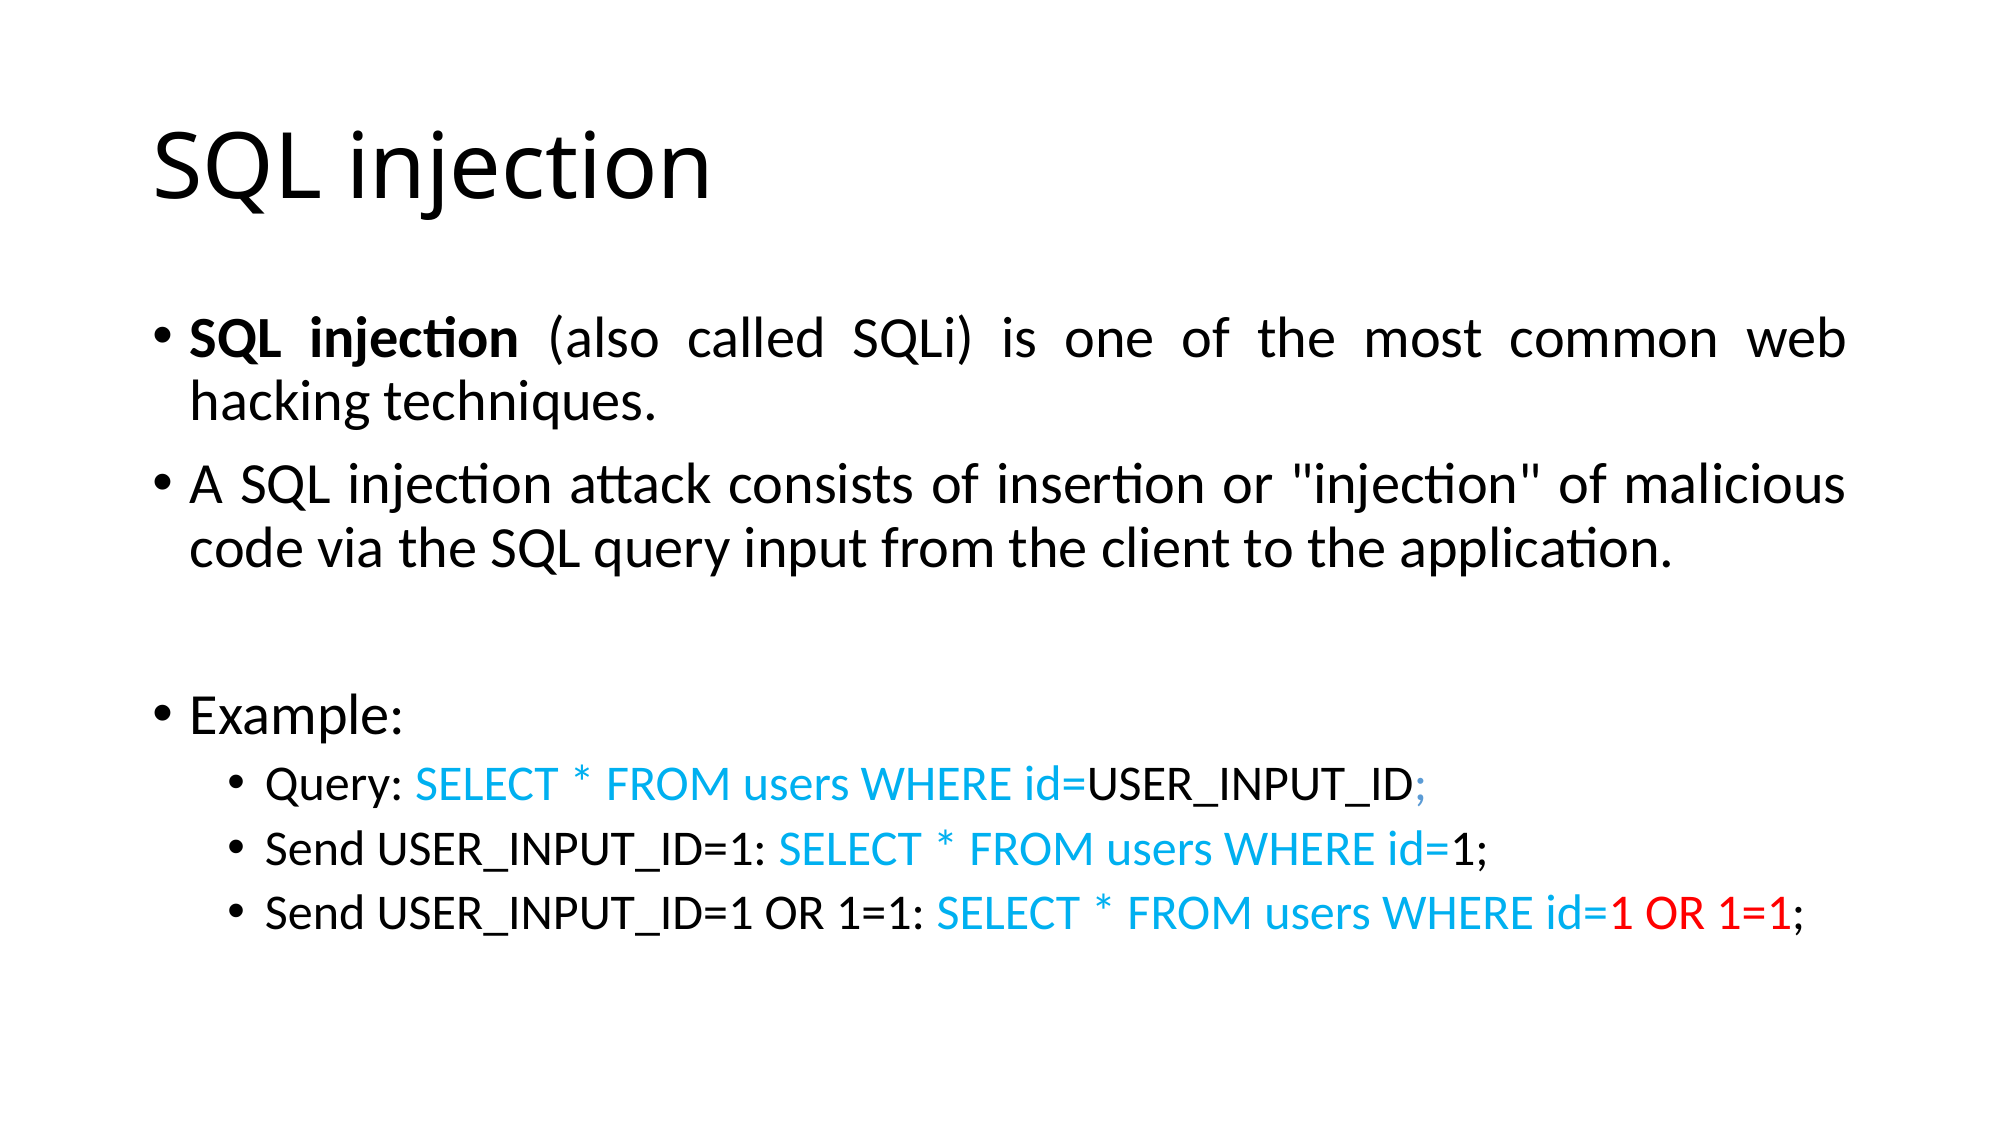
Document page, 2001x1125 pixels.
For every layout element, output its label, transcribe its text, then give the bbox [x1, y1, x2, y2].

title SQL injection [137, 59, 1863, 278]
list SQL injection (also called SQLi) is one of the most common web hacking techniques. A SQL injection attack consists of insertion or "injection" of malicious code via the SQL query input from the client to the application. Example: Query: SELECT * FROM users WHERE id=USER_INPUT_ID; Send USER_INPUT_ID=1: SELECT * FROM users WHERE id=1; Send USER_INPUT_ID=1 OR 1=1: SELECT * FROM users WHERE id=1 OR 1=1; [137, 299, 1863, 1014]
